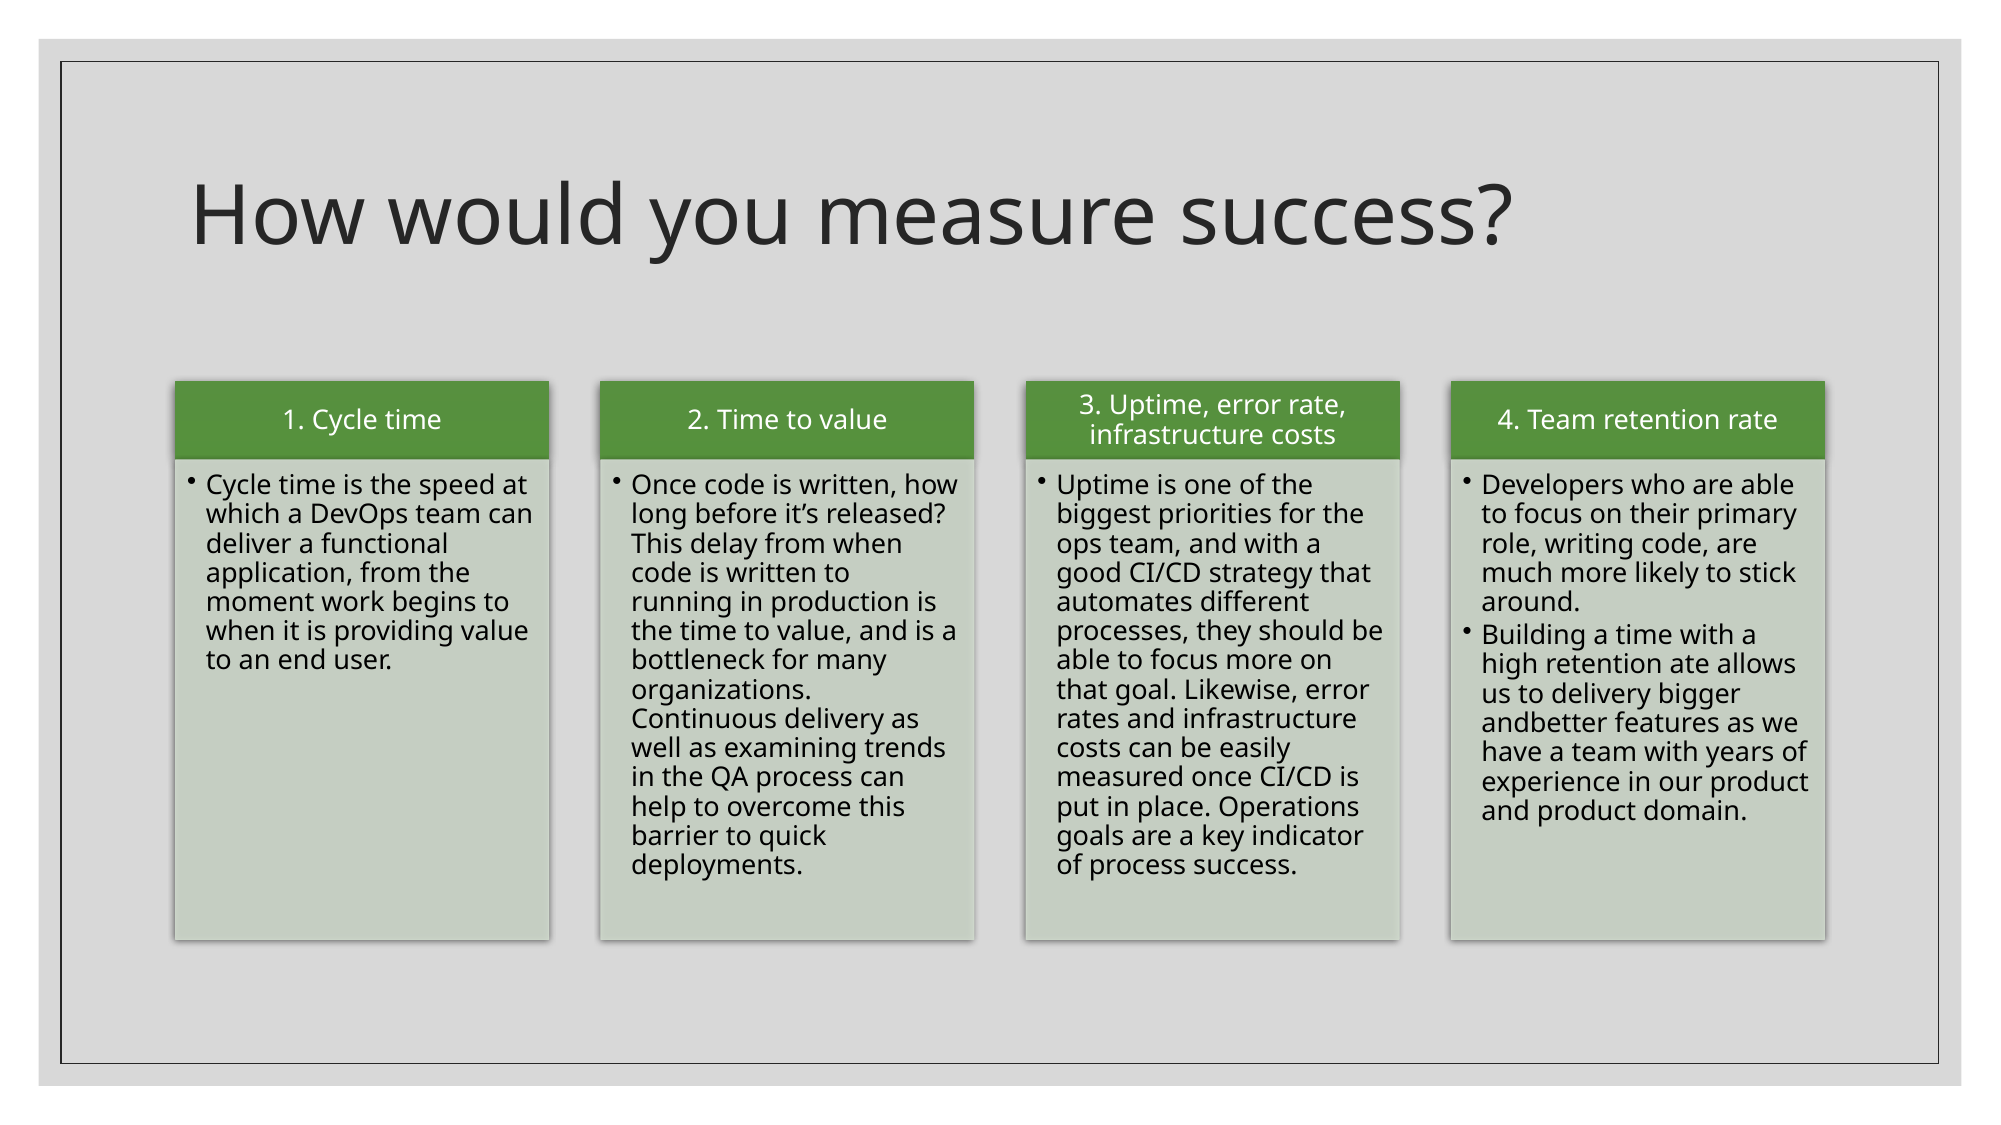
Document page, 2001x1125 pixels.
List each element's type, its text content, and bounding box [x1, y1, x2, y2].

title How would you measure success? [174, 105, 1825, 331]
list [174, 344, 1825, 977]
